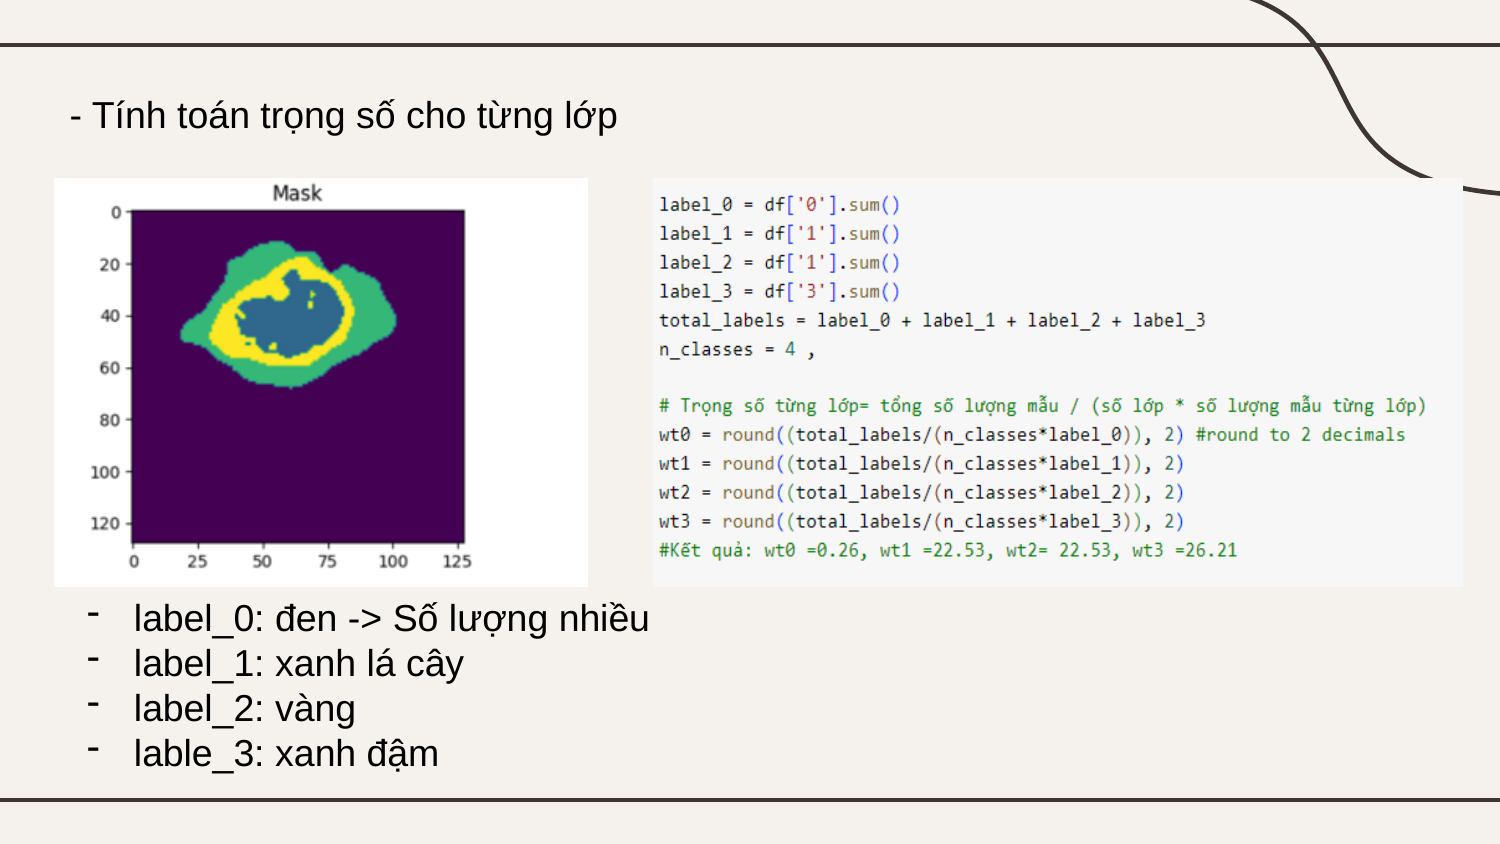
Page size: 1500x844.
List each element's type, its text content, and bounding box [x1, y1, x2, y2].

text_box label_0: đen -> Số lượng nhiều label_1: xanh lá cây label_2: vàng lable_3: xanh đậm [72, 586, 750, 782]
picture [652, 178, 1463, 588]
text_box - Tính toán trọng số cho từng lớp [54, 84, 733, 144]
picture [54, 178, 588, 588]
